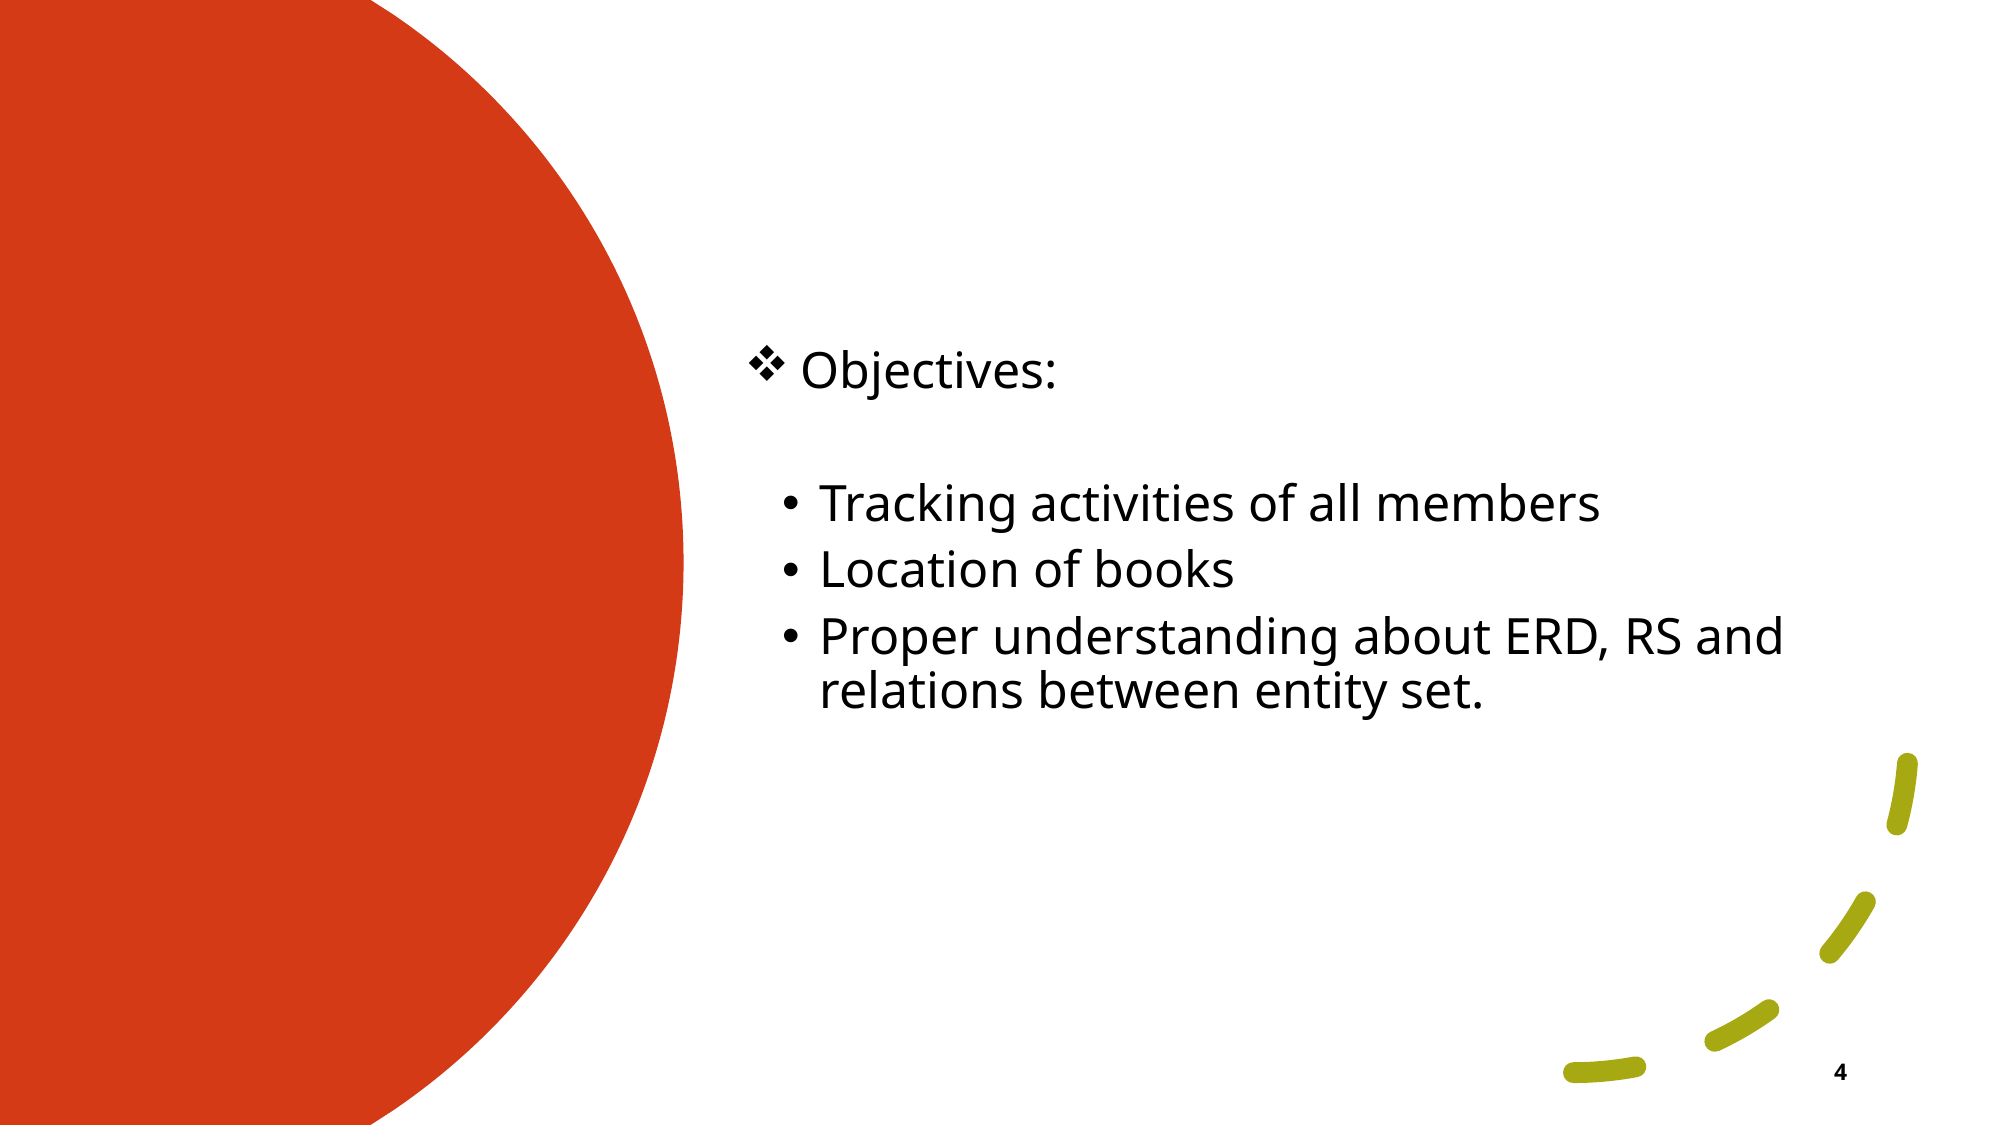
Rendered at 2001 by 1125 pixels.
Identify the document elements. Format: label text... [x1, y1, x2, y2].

text_box [374, 0, 2000, 1125]
text_box [1573, 737, 1909, 1042]
slide_number 4 [1412, 1042, 1863, 1103]
text_box [0, 0, 685, 1125]
text_box Objectives: Tracking activities of all members Location of books Proper understanding about ERD, RS and relations between entity set. [729, 74, 1863, 991]
